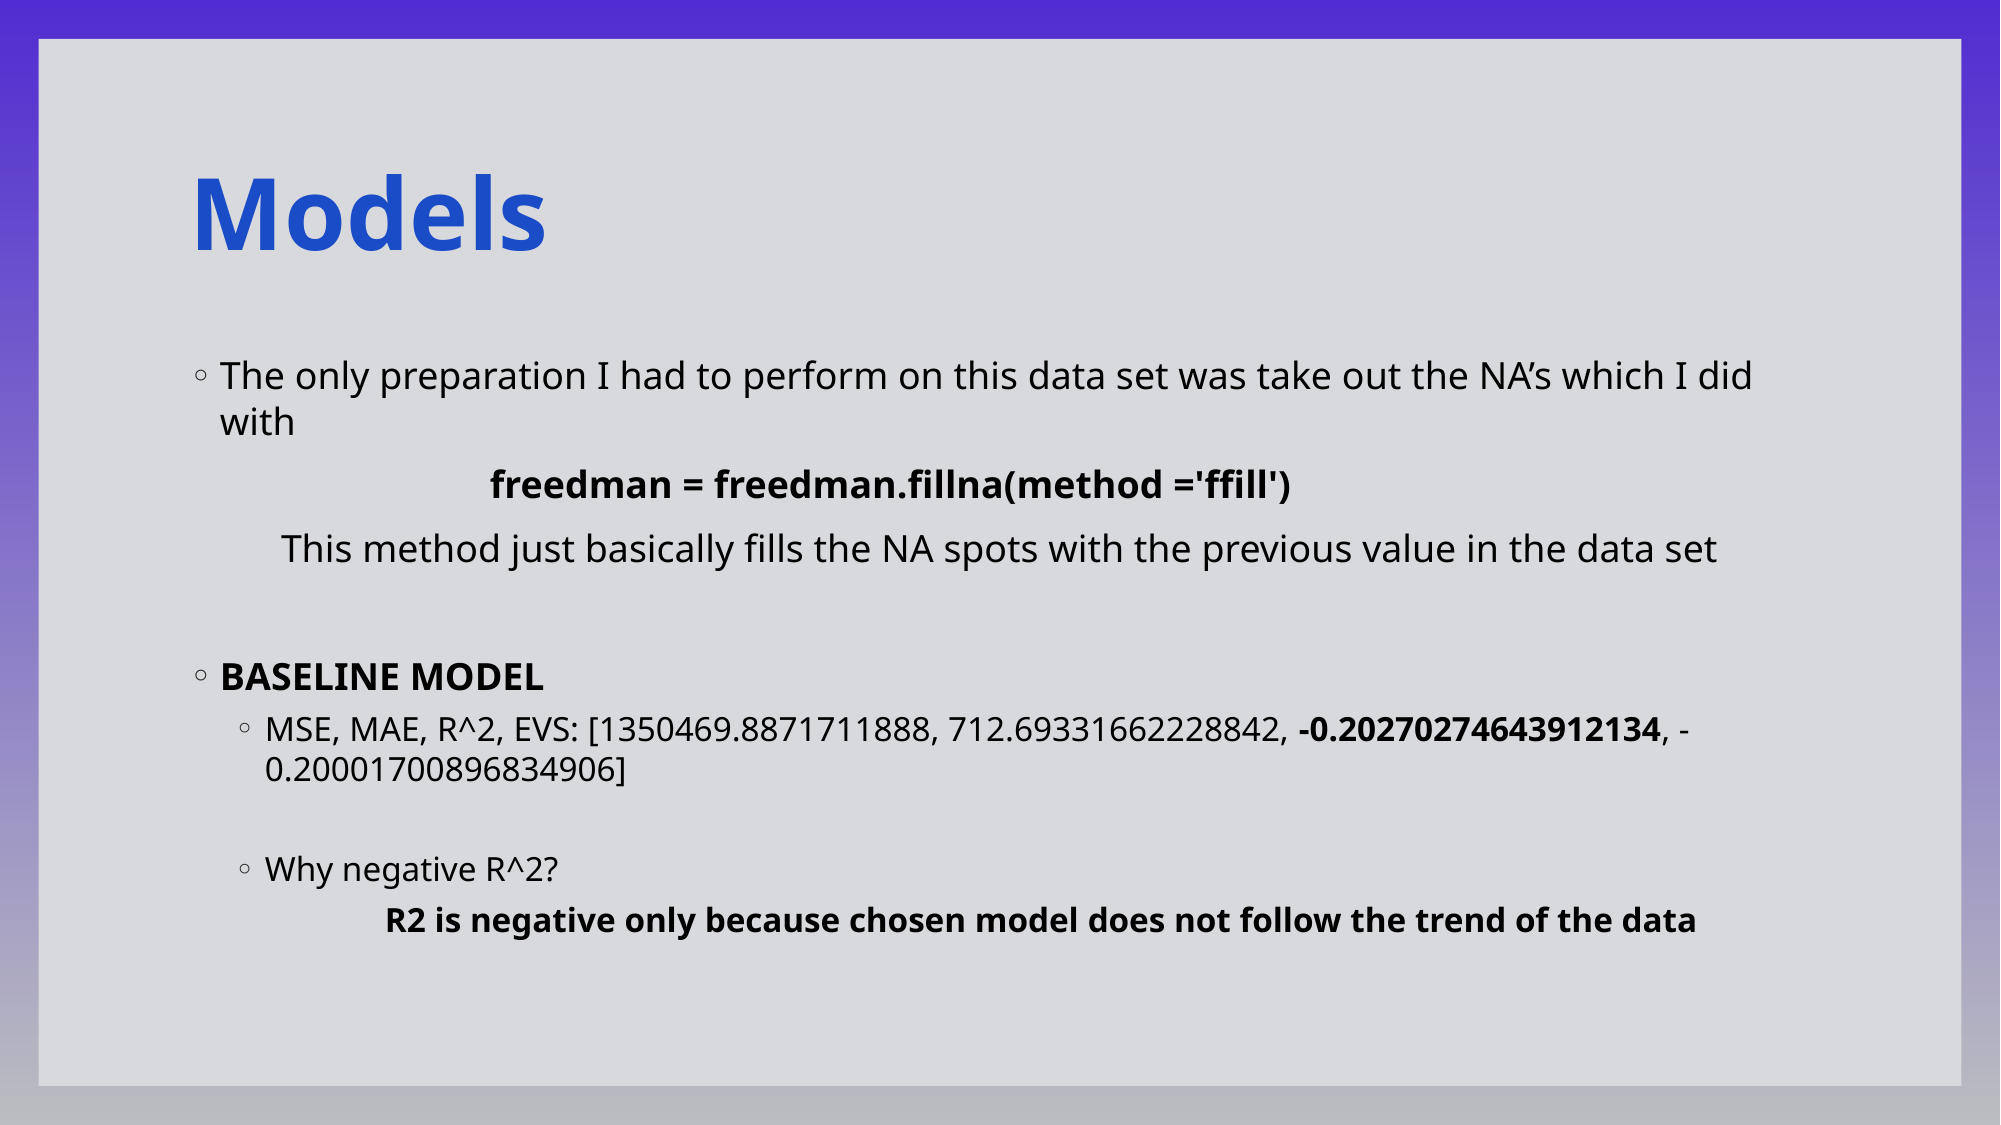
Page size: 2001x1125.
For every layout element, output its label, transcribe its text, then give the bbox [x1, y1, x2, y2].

title Models [174, 105, 1825, 331]
list The only preparation I had to perform on this data set was take out the NA’s which I did with freedman = freedman.fillna(method ='ffill') This method just basically fills the NA spots with the previous value in the data set BASELINE MODEL MSE, MAE, R^2, EVS: [1350469.8871711888, 712.69331662228842, -0.20270274643912134, -0.20001700896834906] Why negative R^2? R2 is negative only because chosen model does not follow the trend of the data [174, 345, 1825, 990]
